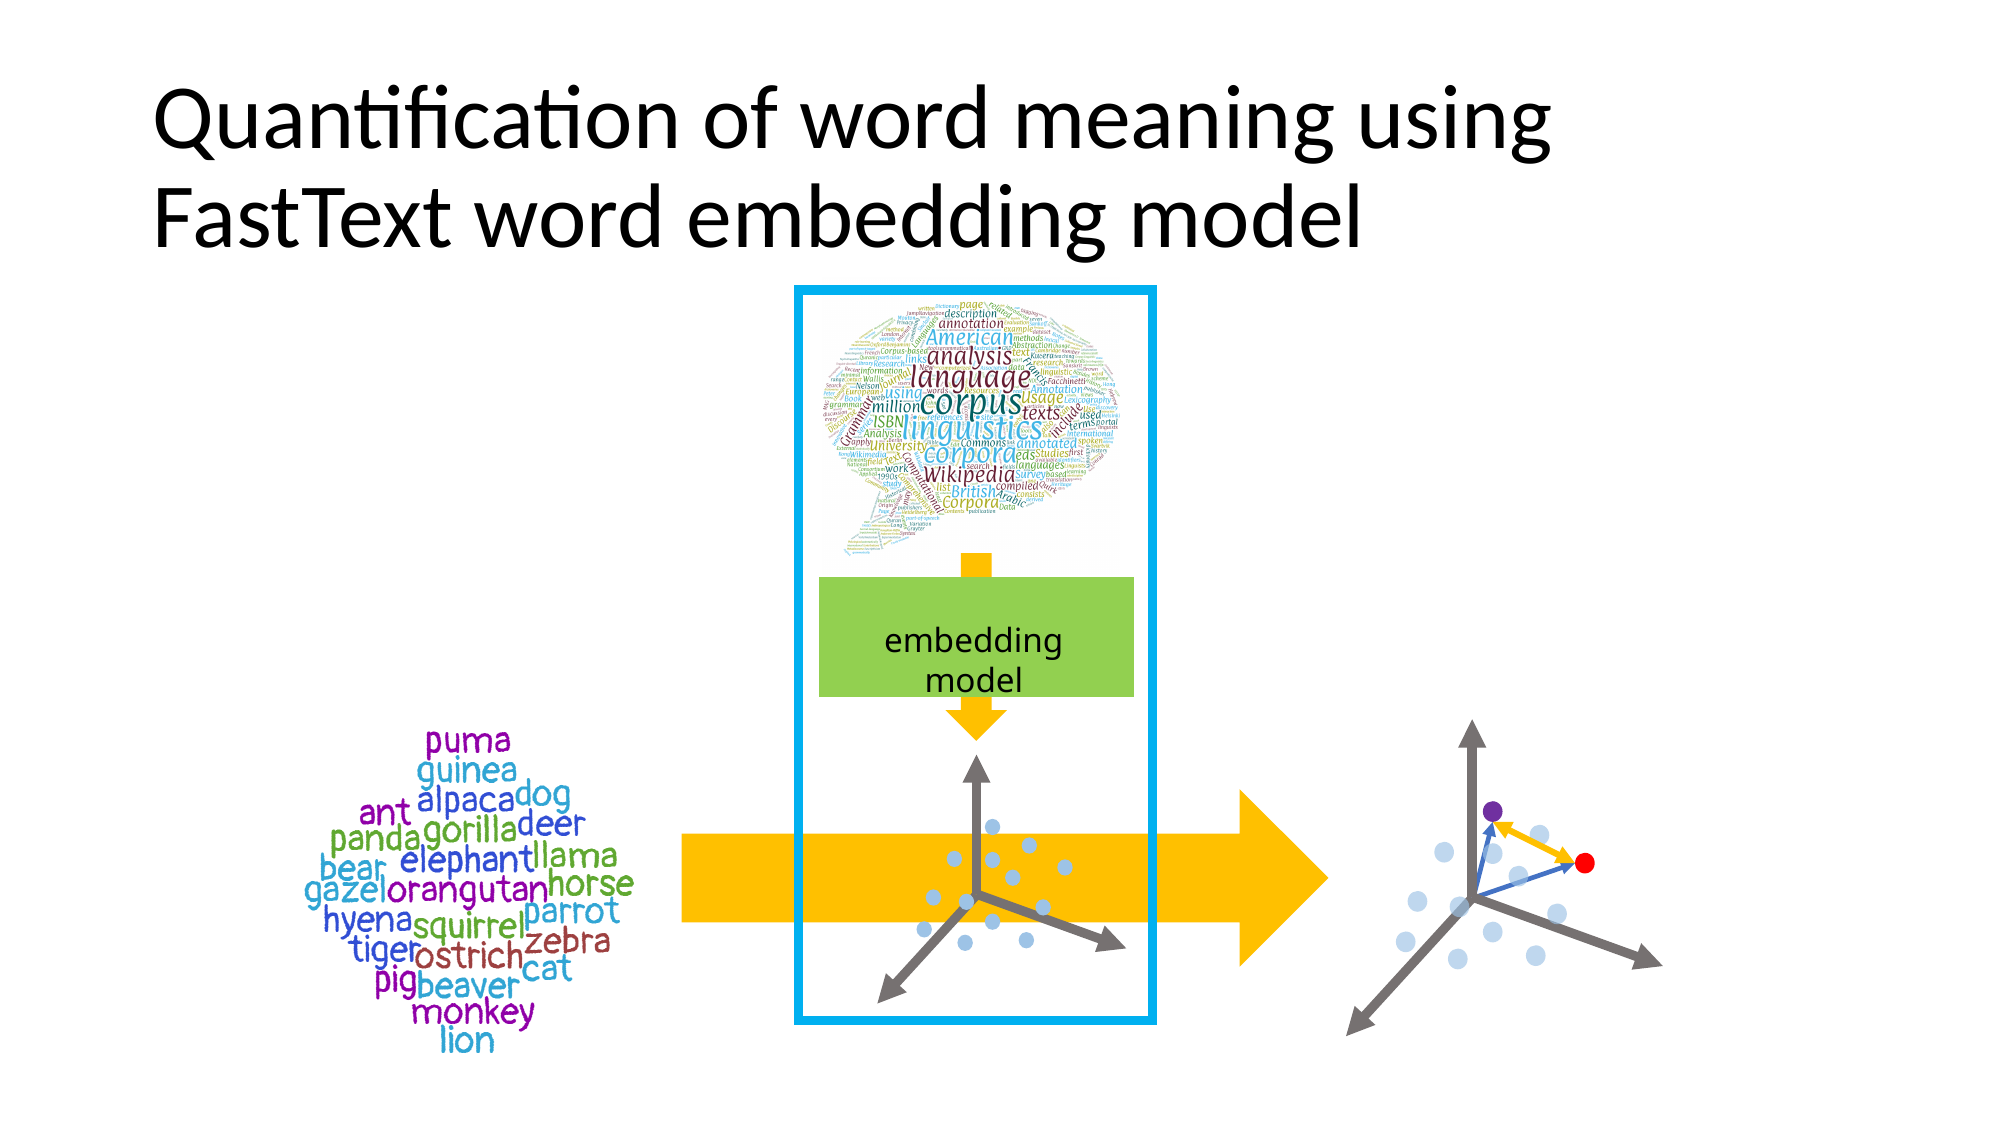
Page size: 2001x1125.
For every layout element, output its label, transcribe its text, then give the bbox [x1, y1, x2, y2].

title Quantification of word meaning using FastText word embedding model [137, 59, 1863, 278]
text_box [196, 277, 1663, 1122]
